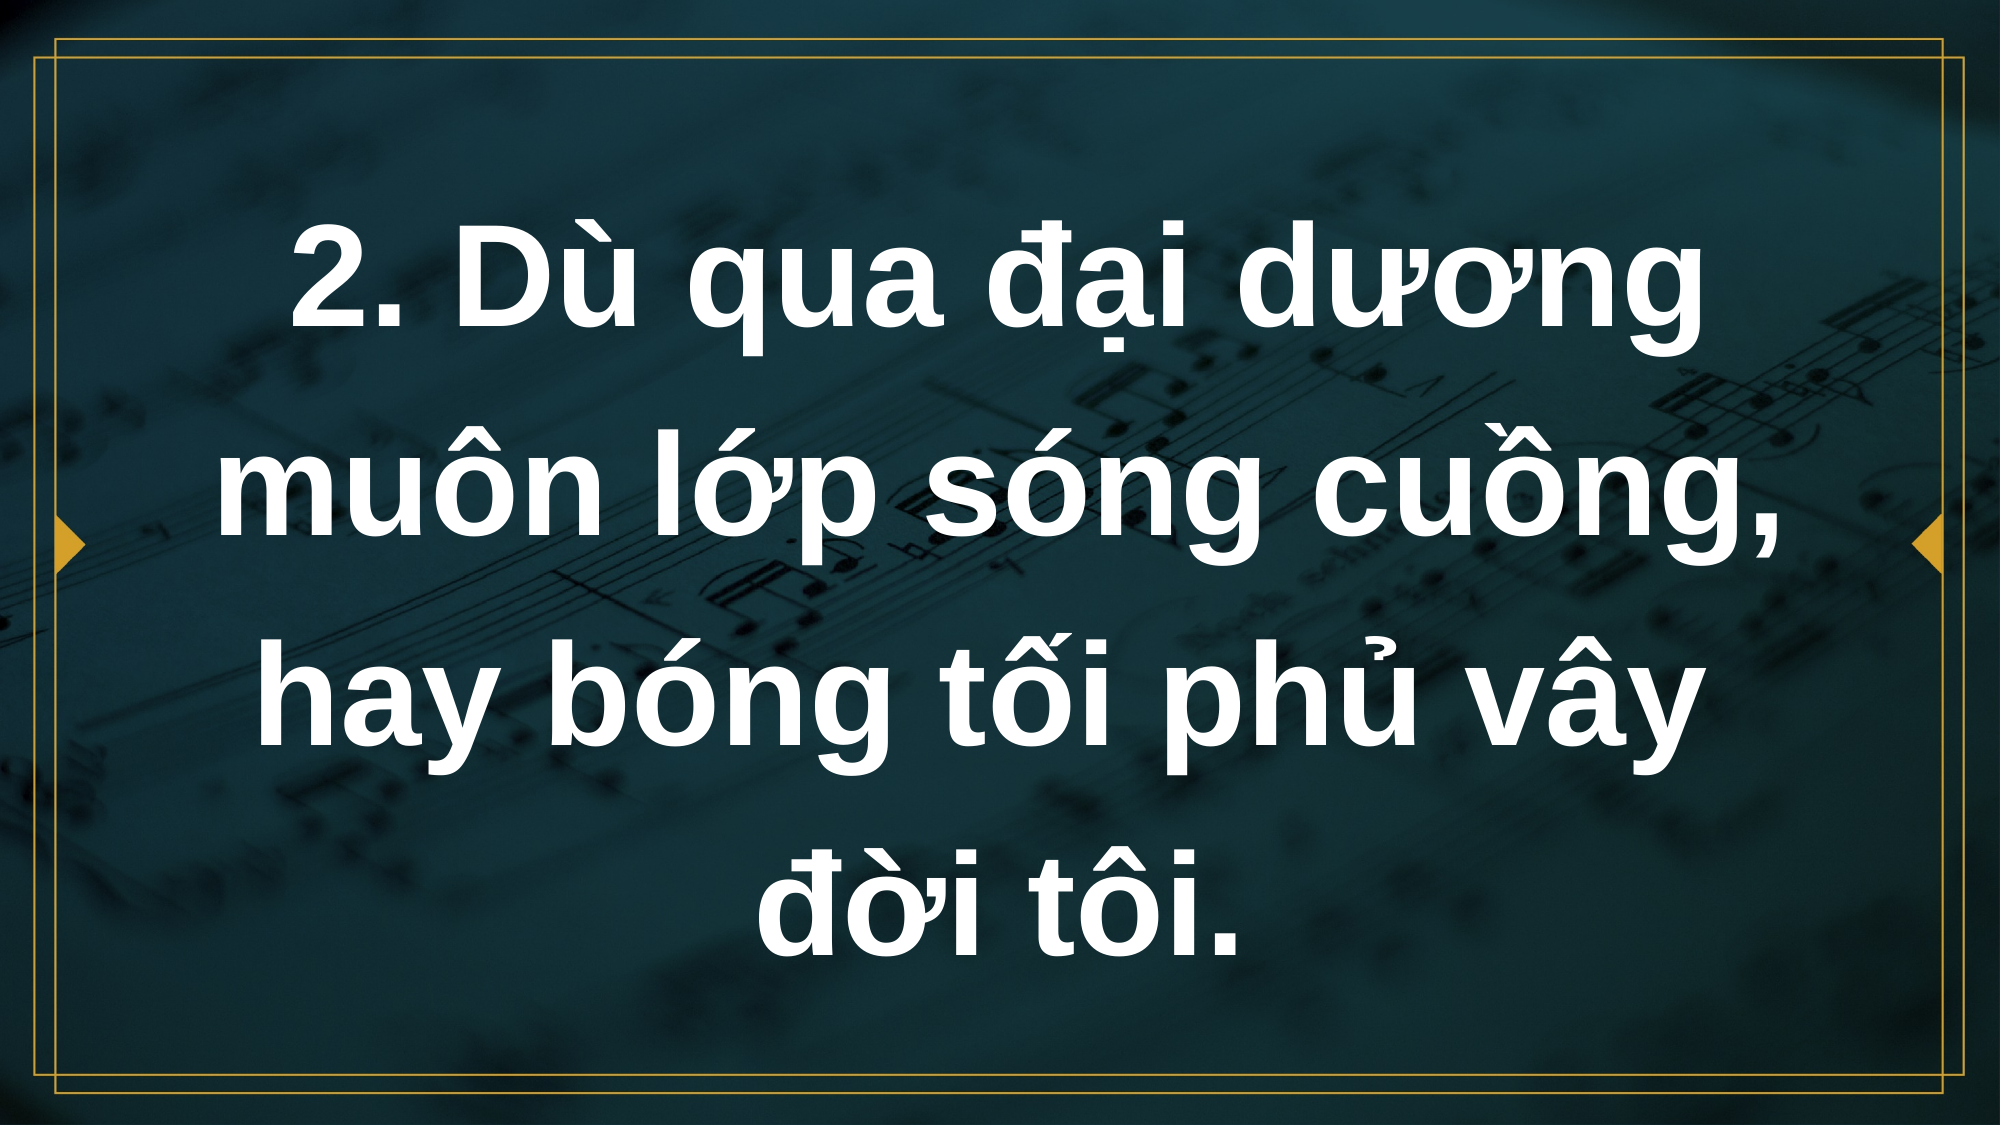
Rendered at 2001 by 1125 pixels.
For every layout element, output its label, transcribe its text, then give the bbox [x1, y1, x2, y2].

title 2. Dù qua đại dương muôn lớp sóng cuồng, hay bóng tối phủ vây đời tôi. [55, 53, 1945, 1077]
picture [0, 0, 2000, 1125]
